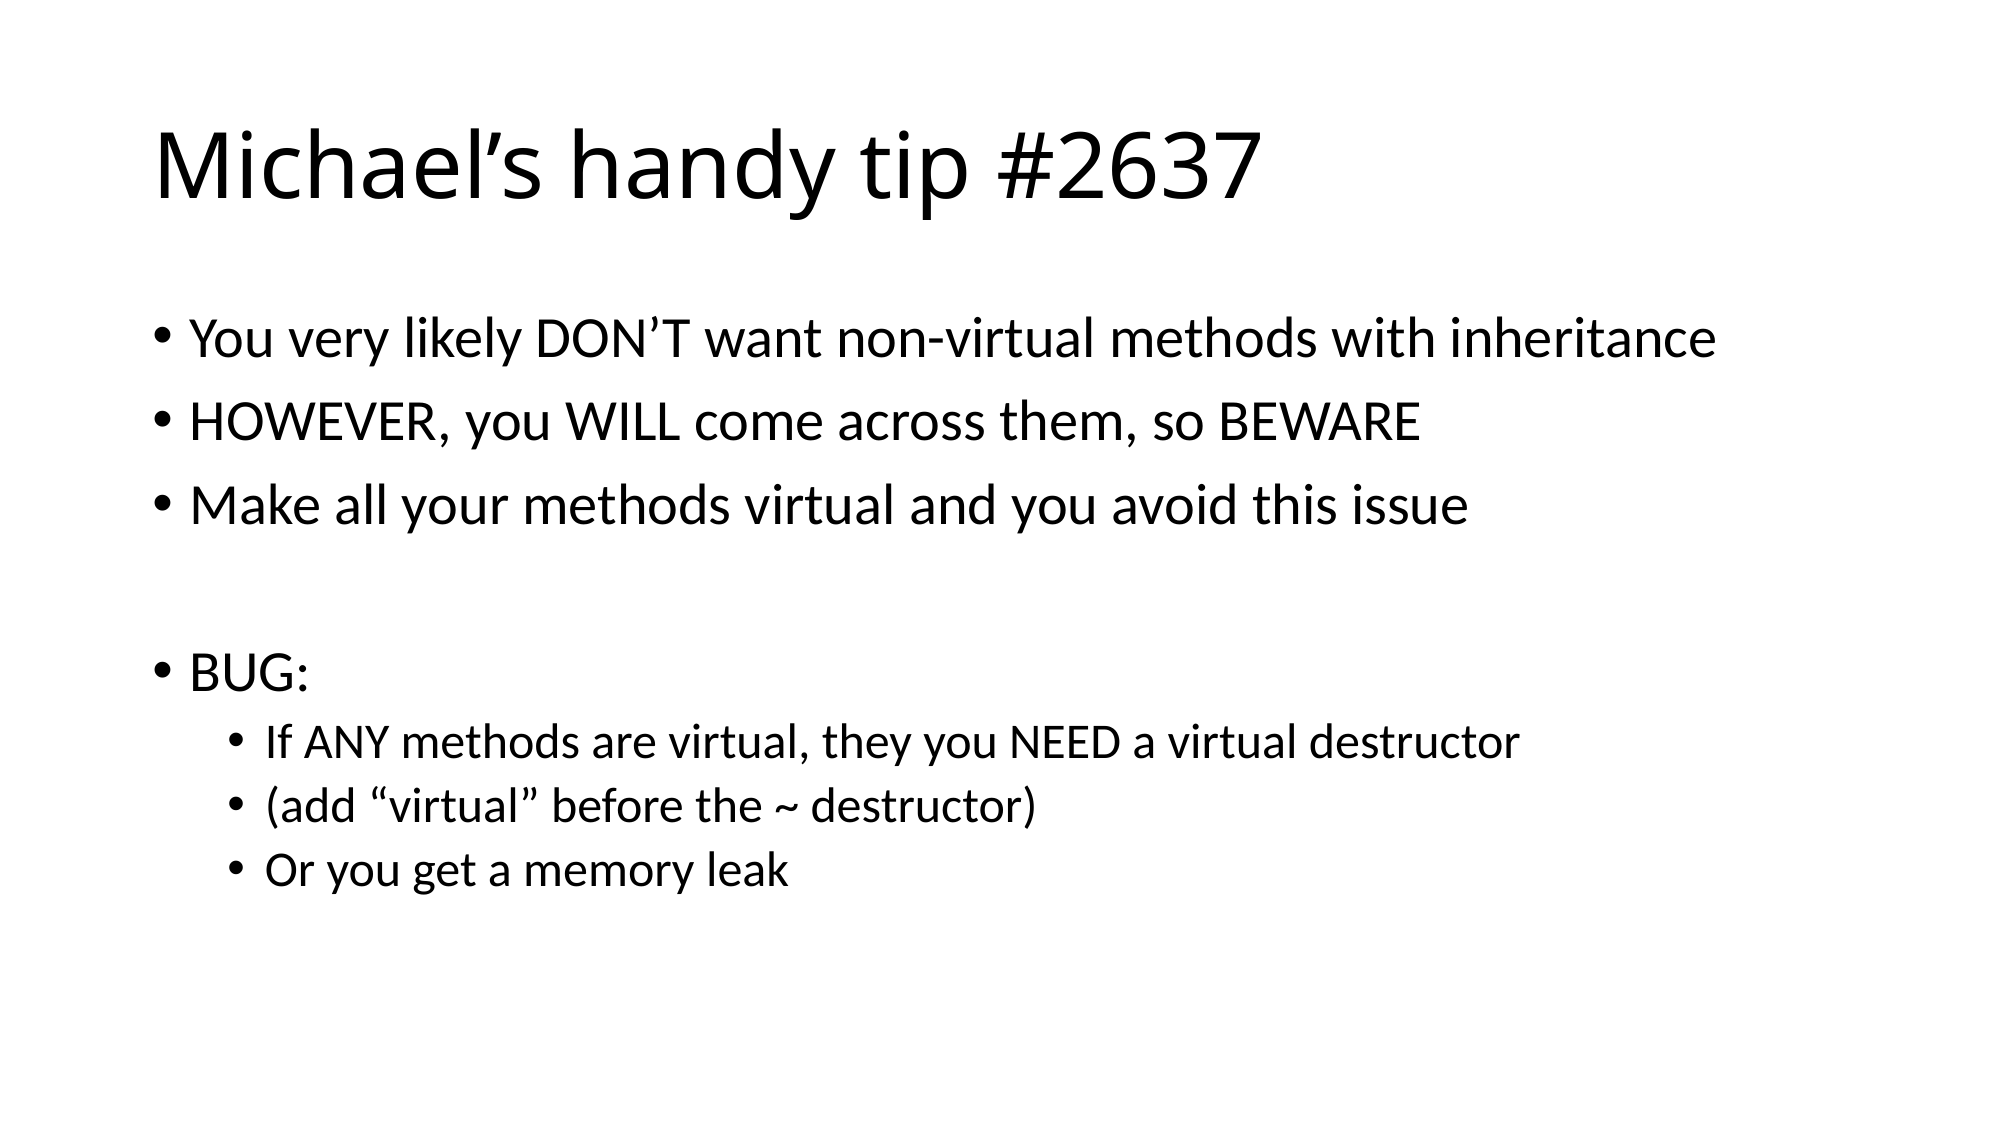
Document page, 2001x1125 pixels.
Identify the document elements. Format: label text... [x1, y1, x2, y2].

title Michael’s handy tip #2637 [137, 59, 1863, 278]
list You very likely DON’T want non-virtual methods with inheritance HOWEVER, you WILL come across them, so BEWARE Make all your methods virtual and you avoid this issue BUG: If ANY methods are virtual, they you NEED a virtual destructor (add “virtual” before the ~ destructor) Or you get a memory leak [137, 299, 1863, 1014]
